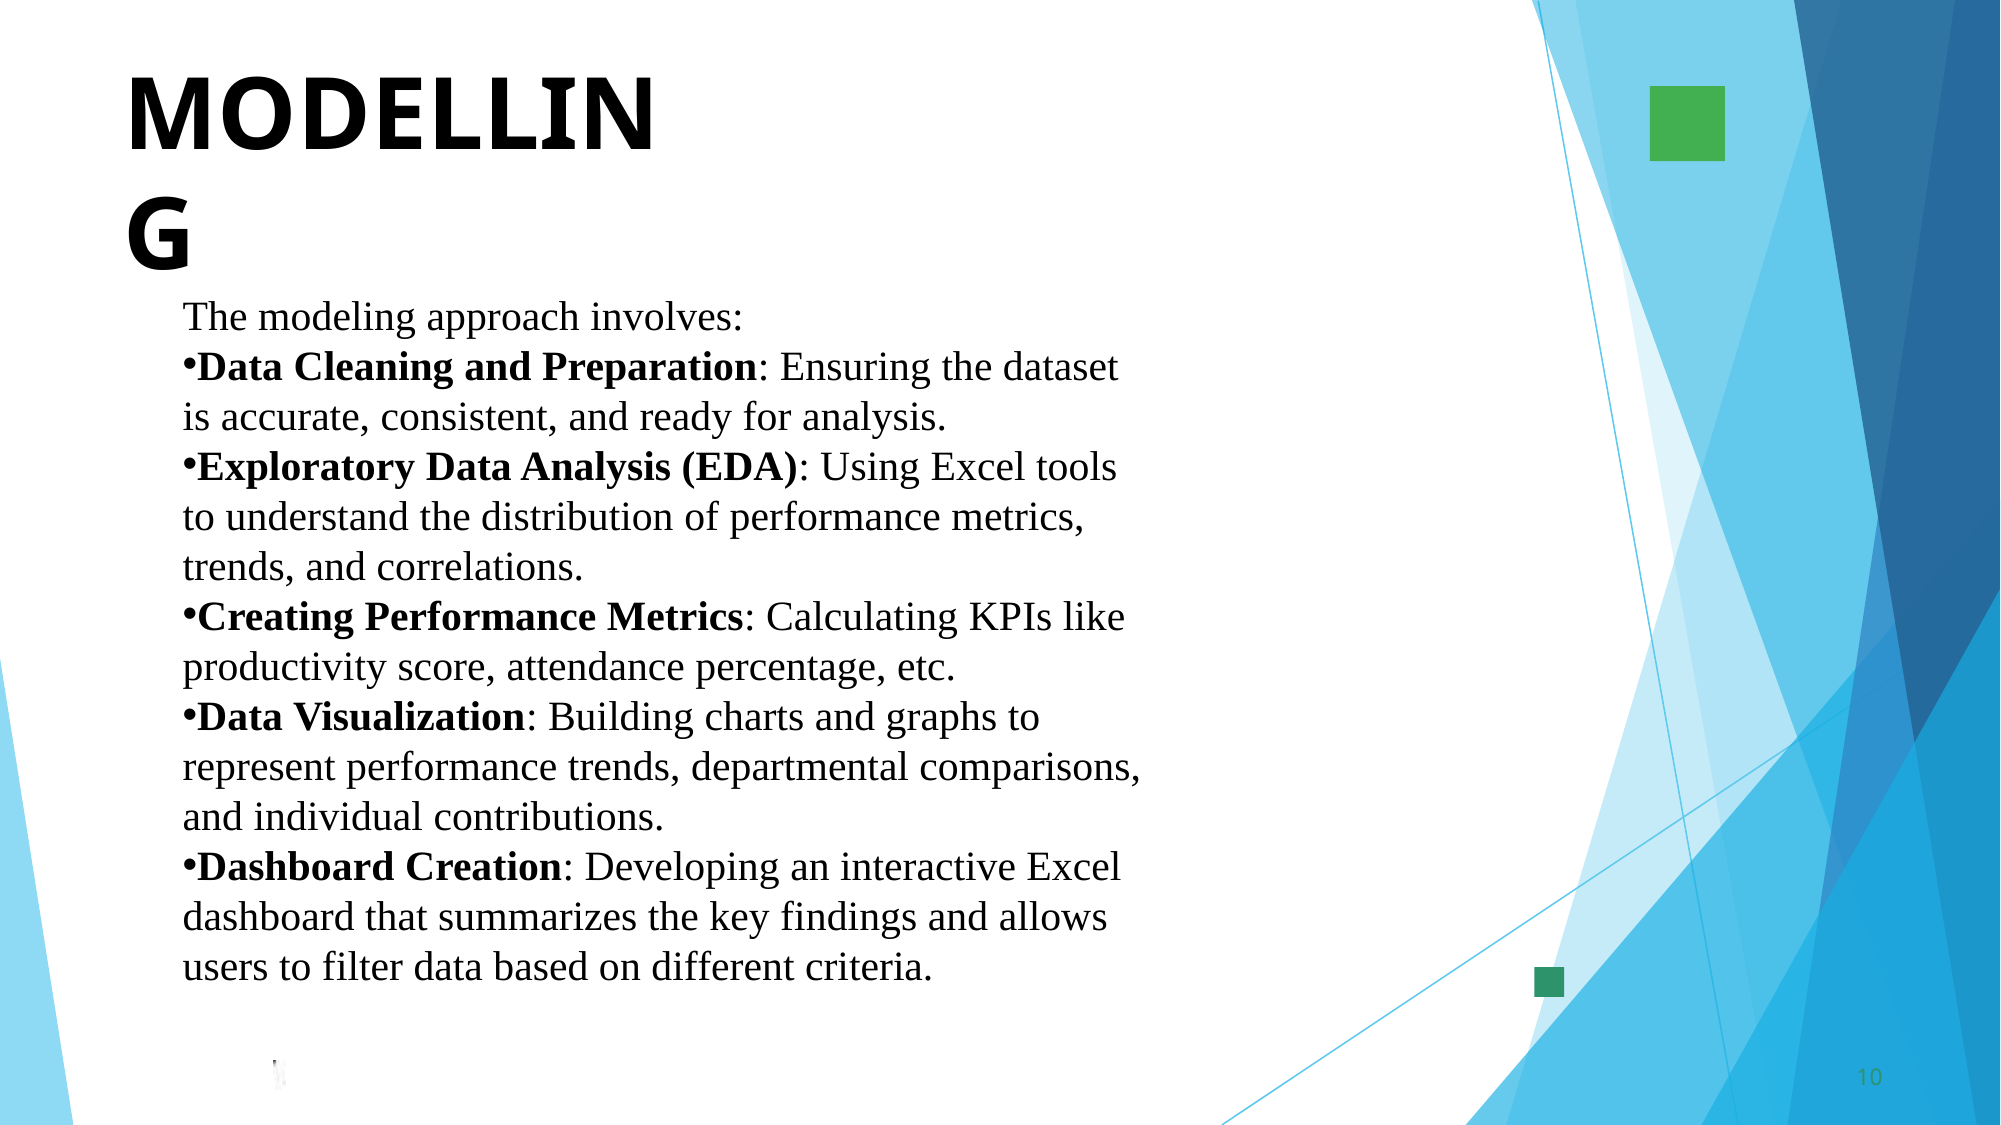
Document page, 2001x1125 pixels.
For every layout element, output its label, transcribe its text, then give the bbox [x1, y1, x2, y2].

text_box MODELLING [121, 47, 664, 290]
text_box [1649, 86, 1725, 162]
text_box 10 [1849, 1061, 1888, 1095]
text_box The modeling approach involves: Data Cleaning and Preparation: Ensuring the dataset is accurate, consistent, and ready for analysis. Exploratory Data Analysis (EDA): Using Excel tools to understand the distribution of performance metrics, trends, and correlations. Creating Performance Metrics: Calculating KPIs like productivity score, attendance percentage, etc. Data Visualization: Building charts and graphs to represent performance trends, departmental comparisons, and individual contributions. Dashboard Creation: Developing an interactive Excel dashboard that summarizes the key findings and allows users to filter data based on different criteria. [167, 281, 1168, 997]
text_box [1534, 967, 1565, 997]
picture [273, 1060, 287, 1091]
